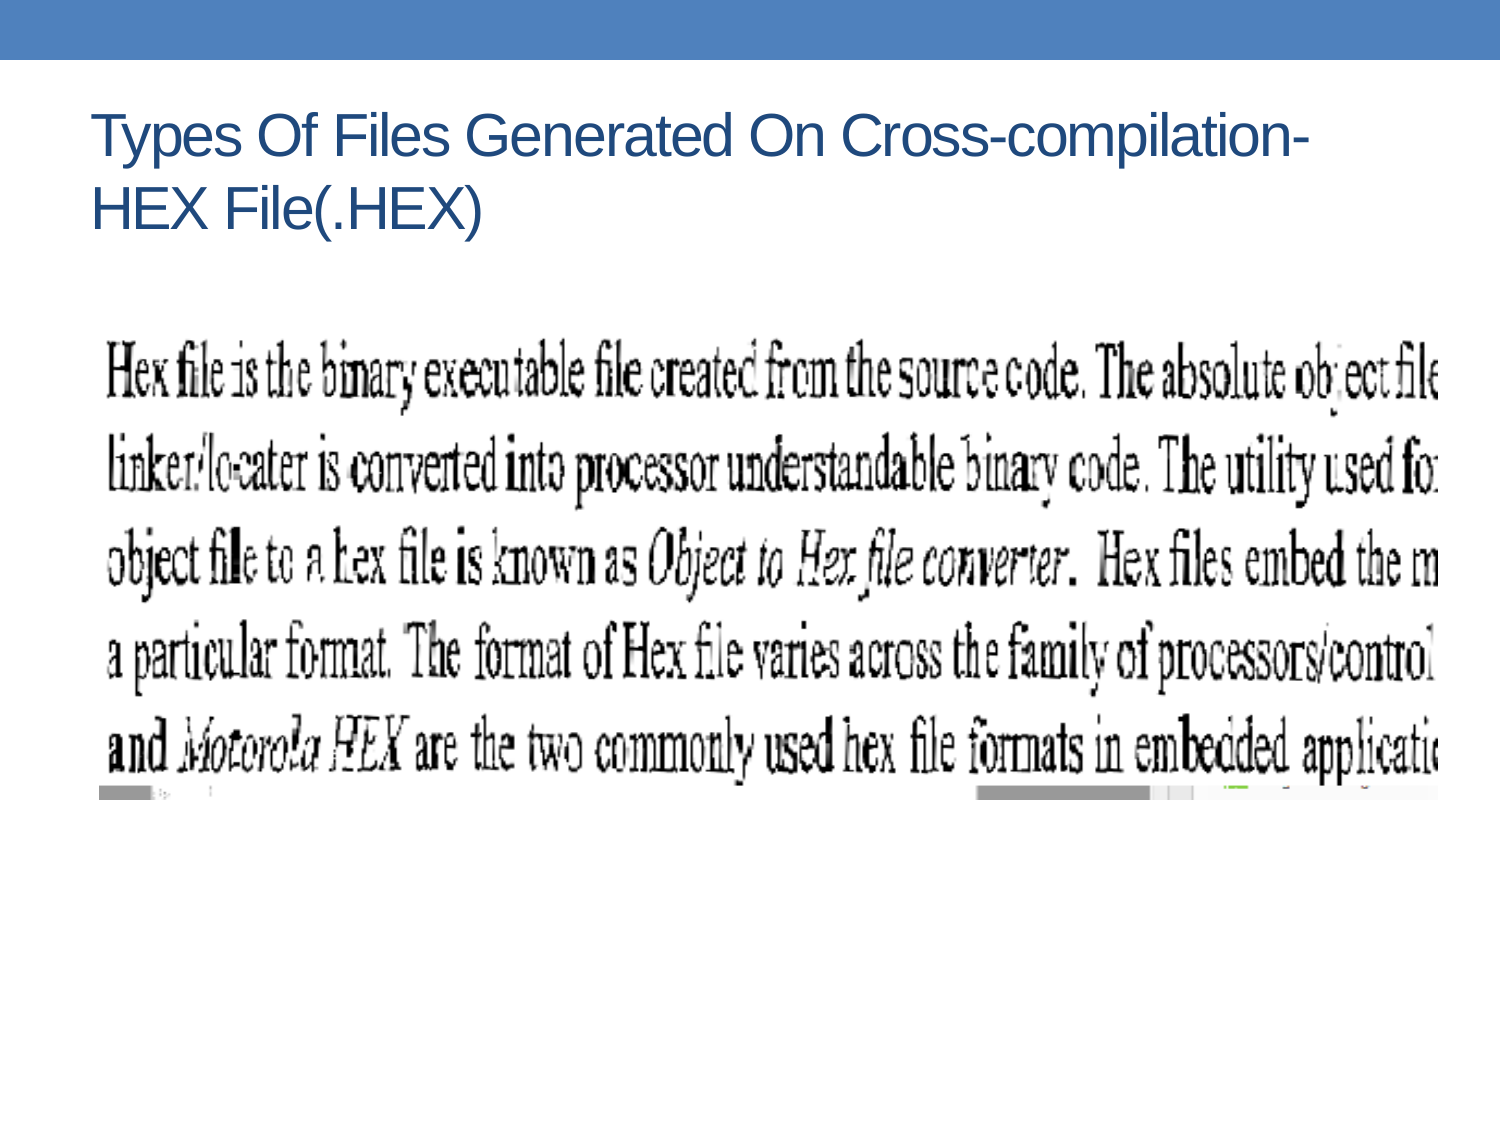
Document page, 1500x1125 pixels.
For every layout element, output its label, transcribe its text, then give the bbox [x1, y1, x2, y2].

picture [99, 325, 1438, 800]
title Types Of Files Generated On Cross-compilation-HEX File(.HEX) [75, 87, 1425, 250]
